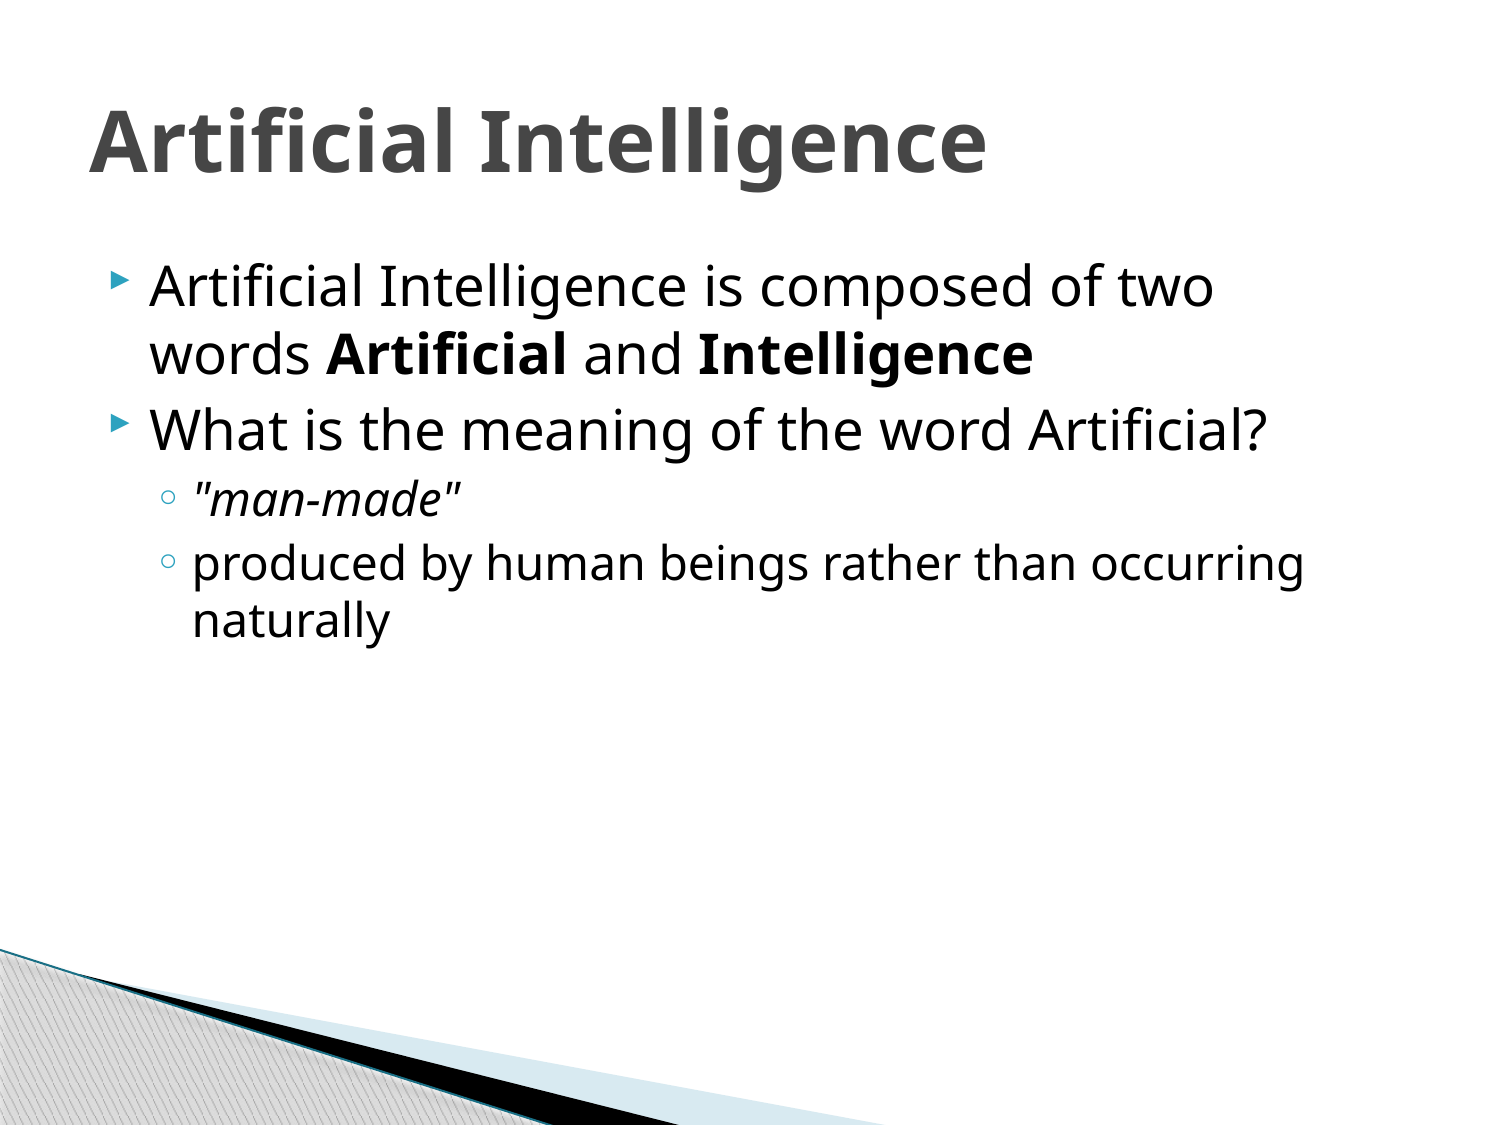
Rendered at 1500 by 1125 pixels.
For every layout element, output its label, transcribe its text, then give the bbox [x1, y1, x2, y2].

list Artificial Intelligence is composed of two words Artificial and Intelligence What is the meaning of the word Artificial? "man-made" produced by human beings rather than occurring naturally [75, 243, 1425, 986]
title Artificial Intelligence [75, 45, 1425, 233]
